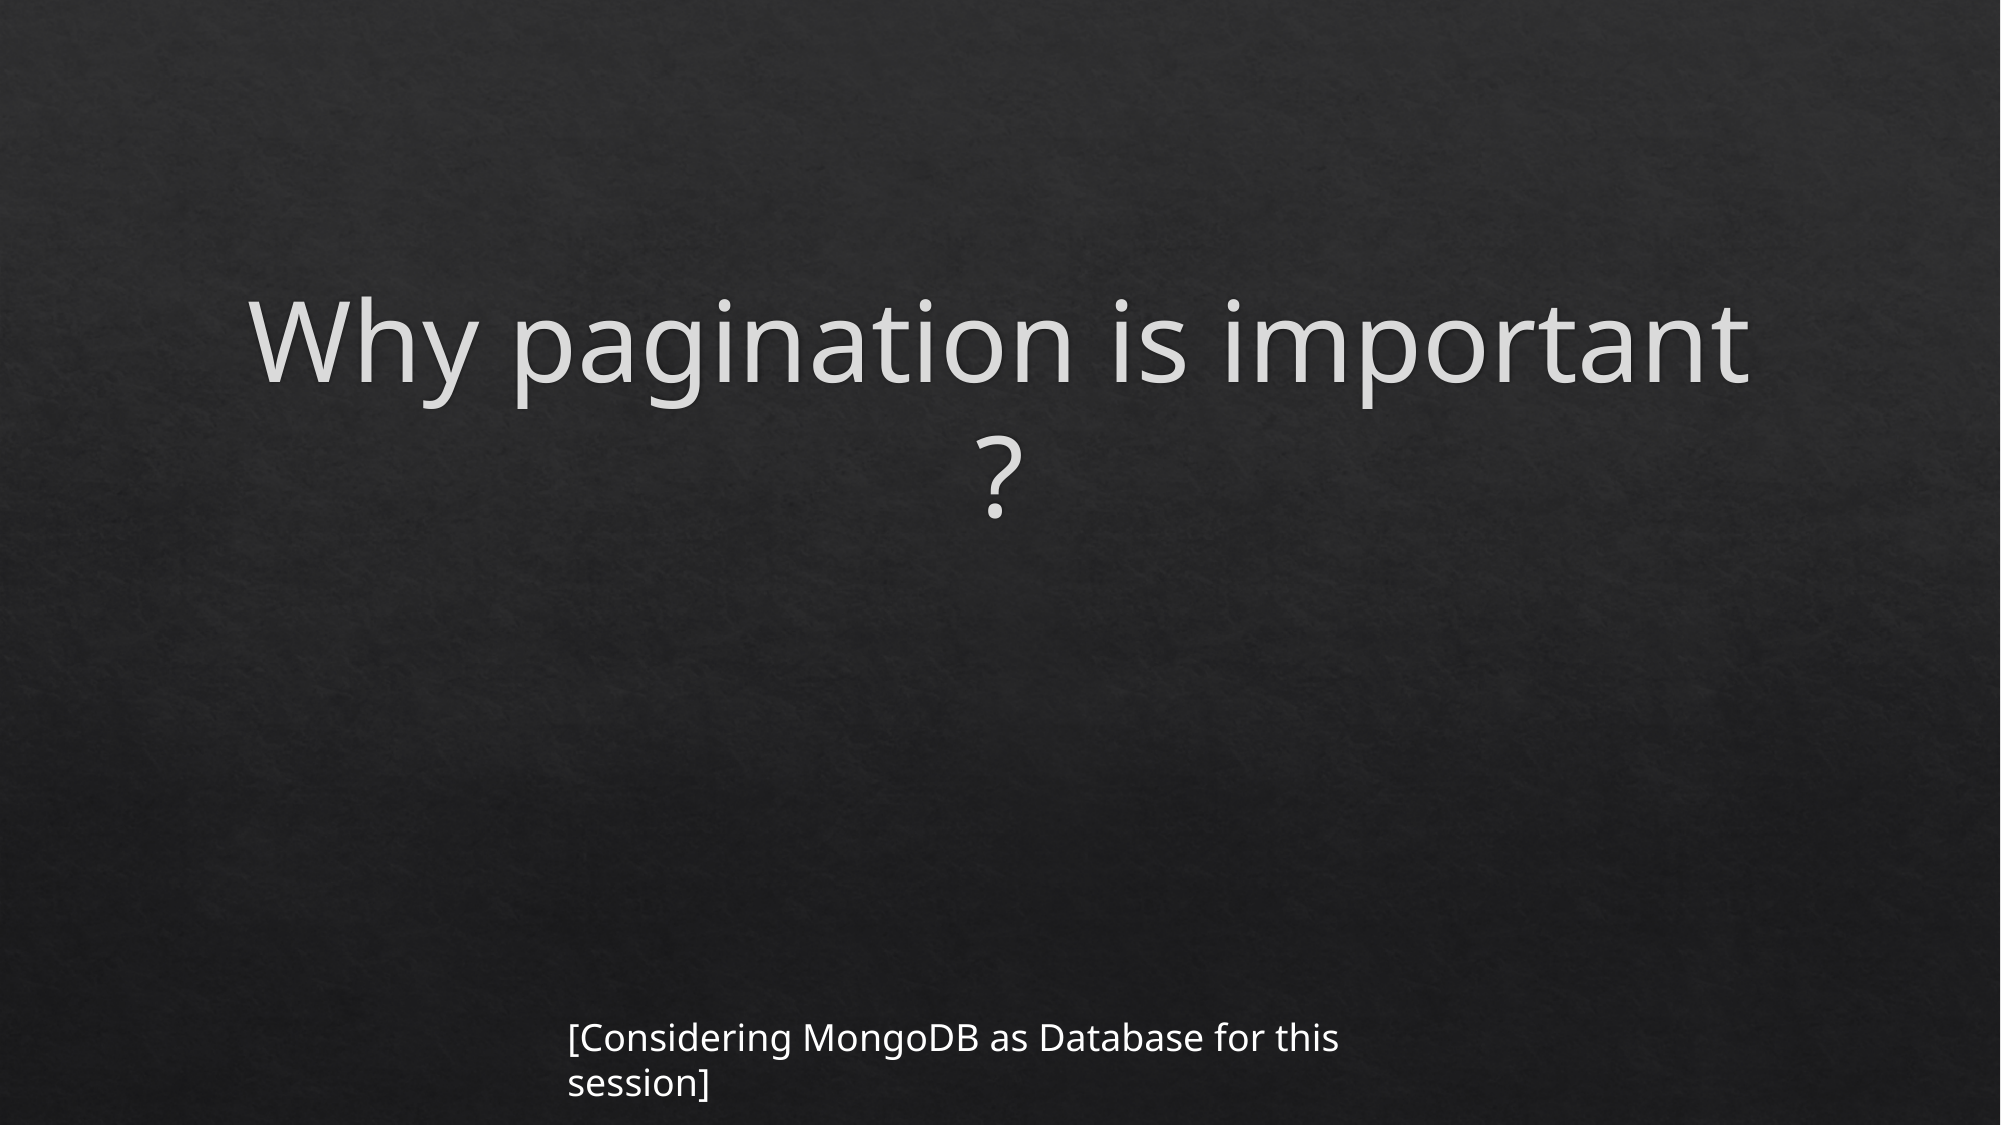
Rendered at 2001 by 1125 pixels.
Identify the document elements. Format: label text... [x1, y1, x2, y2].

title Why pagination is important ? [225, 241, 1775, 818]
text_box [Considering MongoDB as Database for this session] [552, 1006, 1448, 1112]
